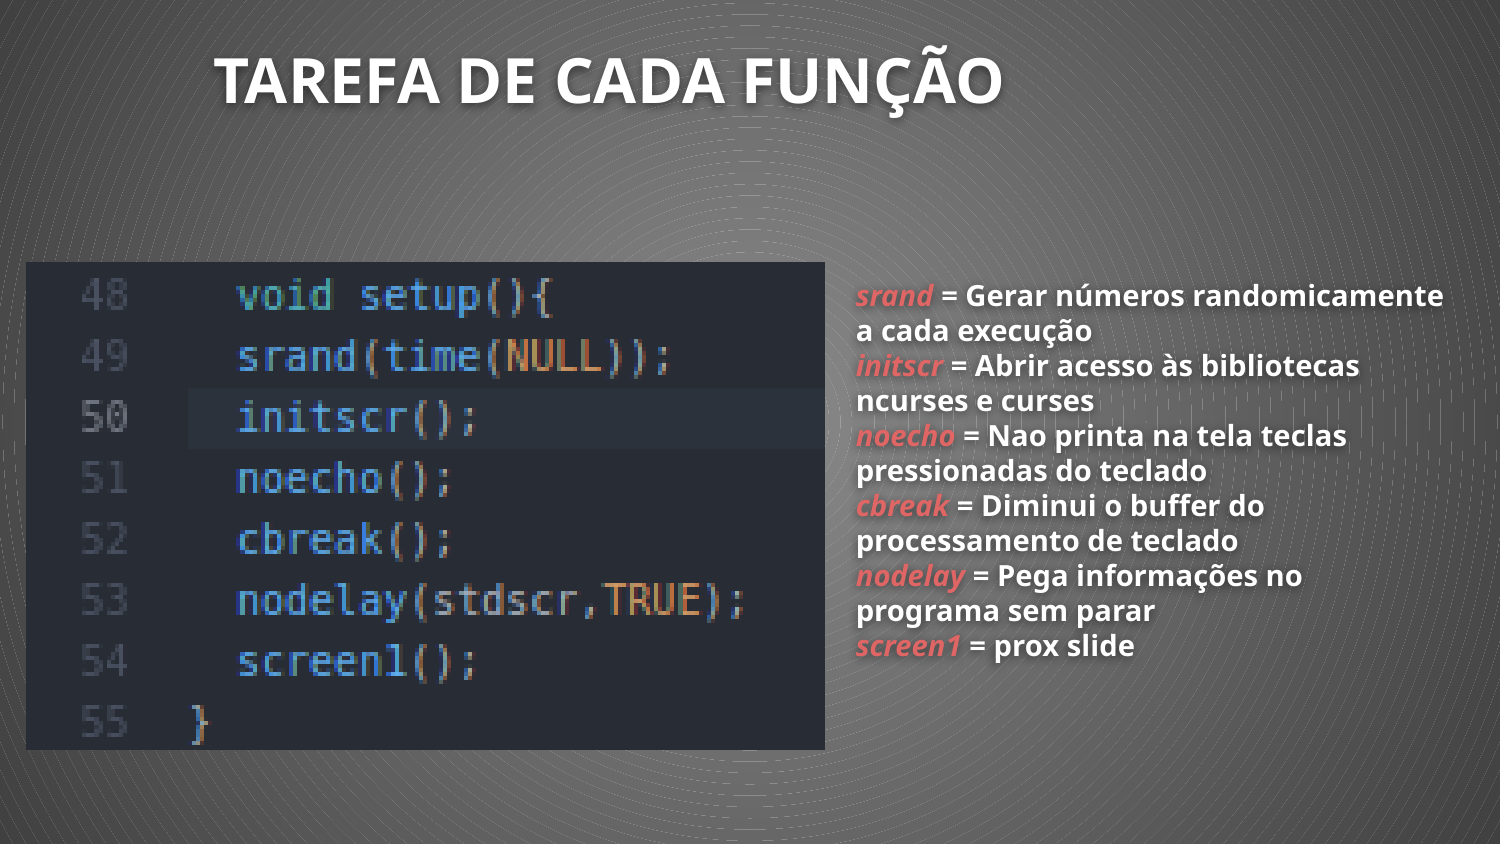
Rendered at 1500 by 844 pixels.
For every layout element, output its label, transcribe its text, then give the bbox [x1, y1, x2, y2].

text_box srand = Gerar números randomicamente a cada execução initscr = Abrir acesso às bibliotecas ncurses e curses noecho = Nao printa na tela teclas pressionadas do teclado cbreak = Diminui o buffer do processamento de teclado nodelay = Pega informações no programa sem parar screen1 = prox slide [840, 262, 1470, 750]
picture [26, 262, 825, 750]
text_box TAREFA DE CADA FUNÇÃO [198, 26, 1349, 130]
